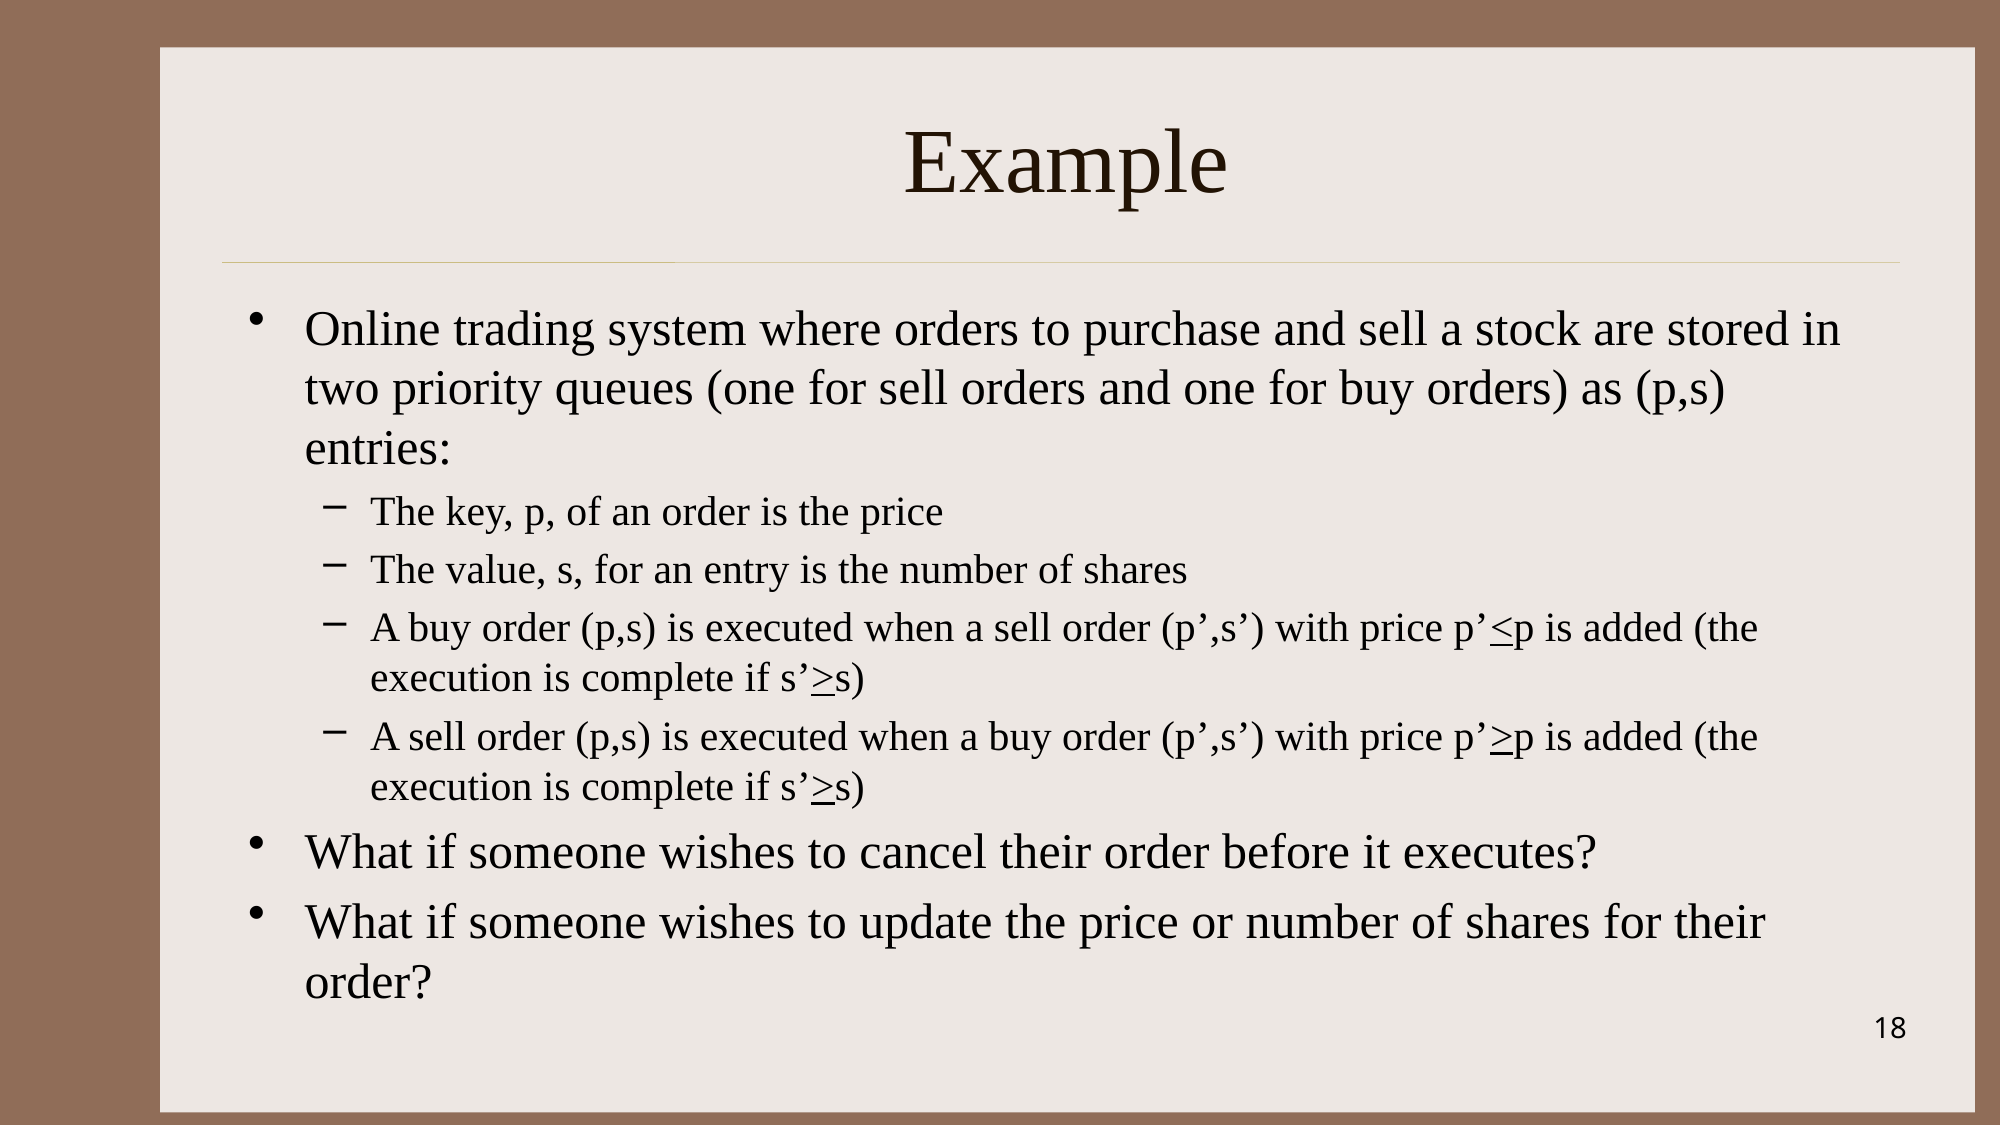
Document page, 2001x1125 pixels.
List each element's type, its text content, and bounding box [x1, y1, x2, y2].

title Example [233, 62, 1900, 250]
list Online trading system where orders to purchase and sell a stock are stored in two priority queues (one for sell orders and one for buy orders) as (p,s) entries: The key, p, of an order is the price The value, s, for an entry is the number of shares A buy order (p,s) is executed when a sell order (p’,s’) with price p’<p is added (the execution is complete if s’>s) A sell order (p,s) is executed when a buy order (p’,s’) with price p’>p is added (the execution is complete if s’>s) What if someone wishes to cancel their order before it executes? What if someone wishes to update the price or number of shares for their order? [233, 287, 1900, 963]
slide_number 18 [1505, 1001, 1922, 1077]
